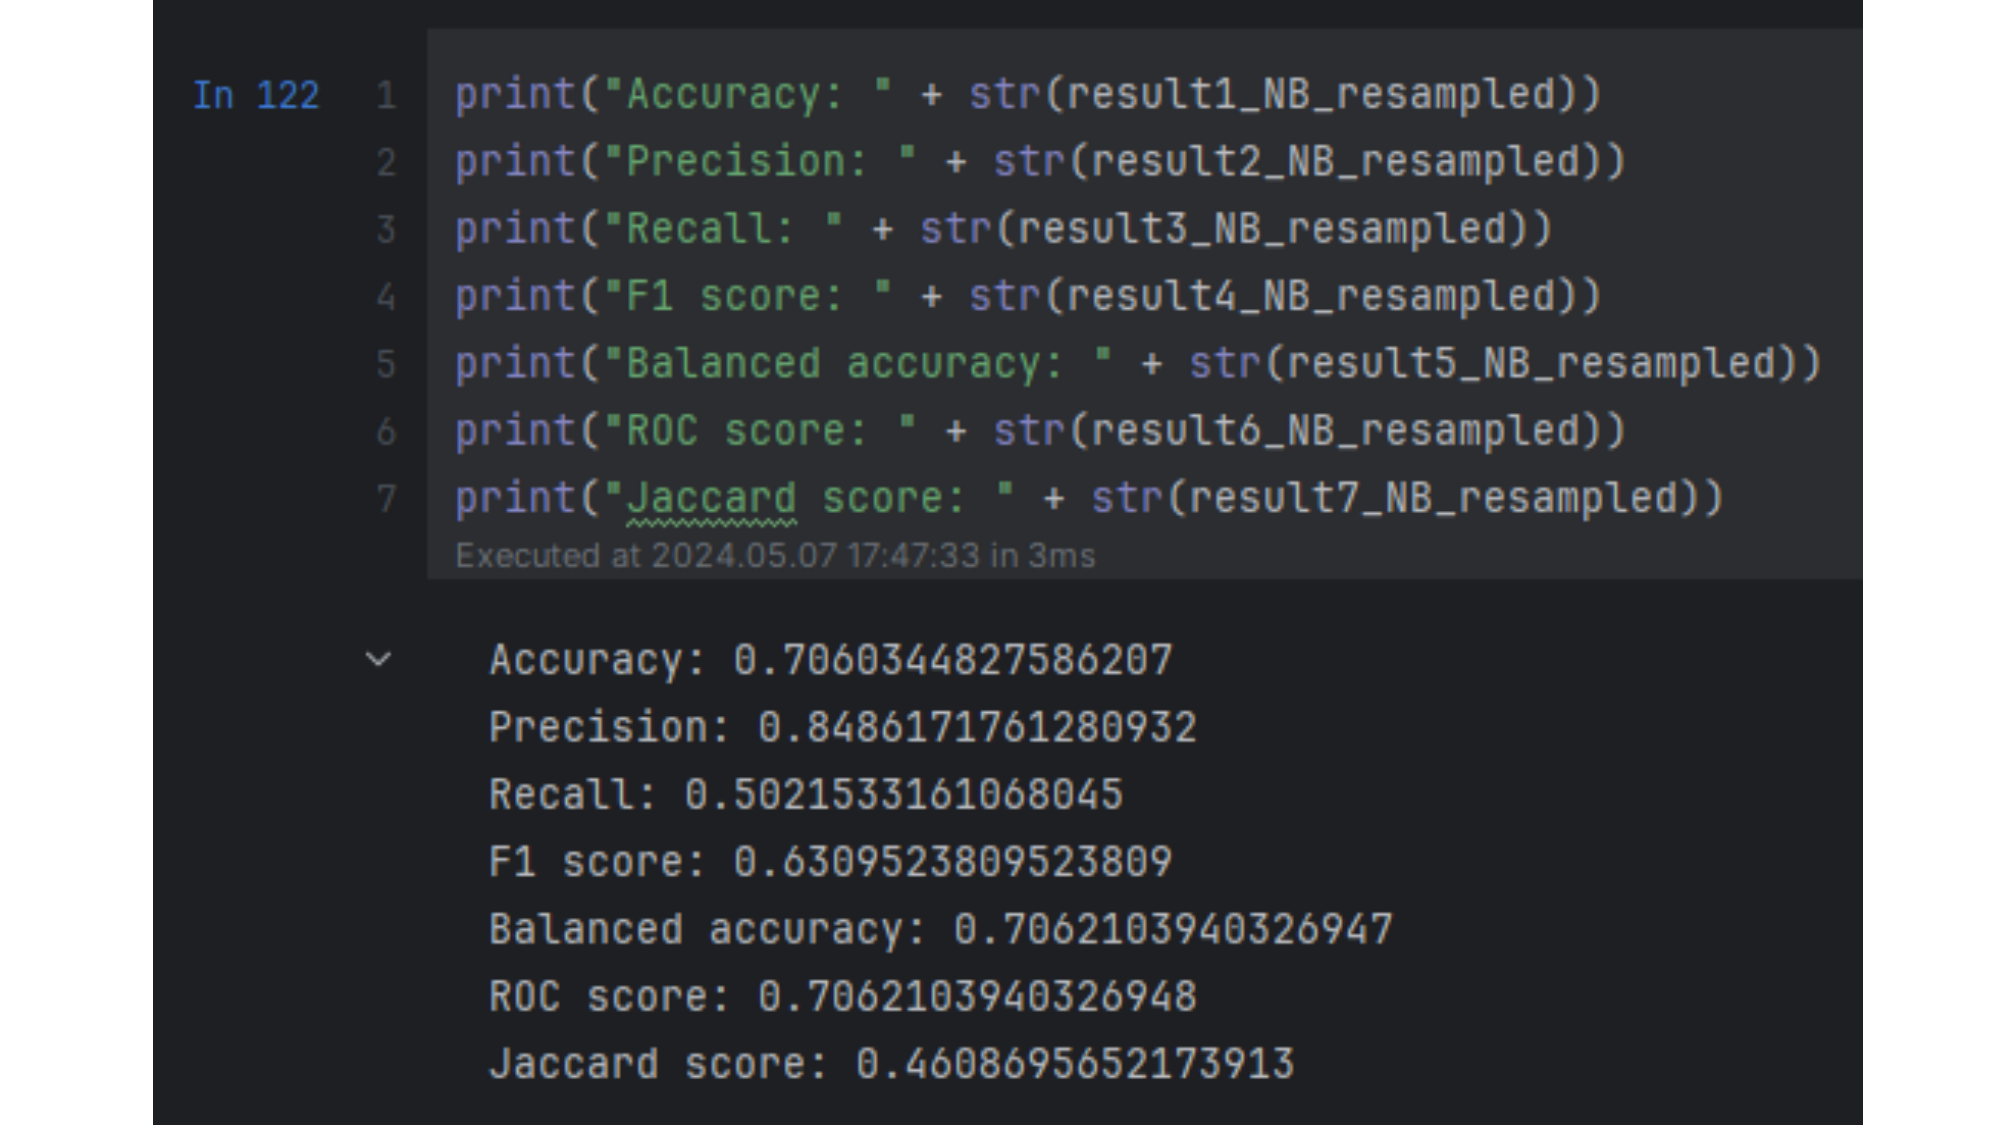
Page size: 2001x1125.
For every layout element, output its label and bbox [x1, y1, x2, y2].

picture [153, 0, 1863, 1125]
